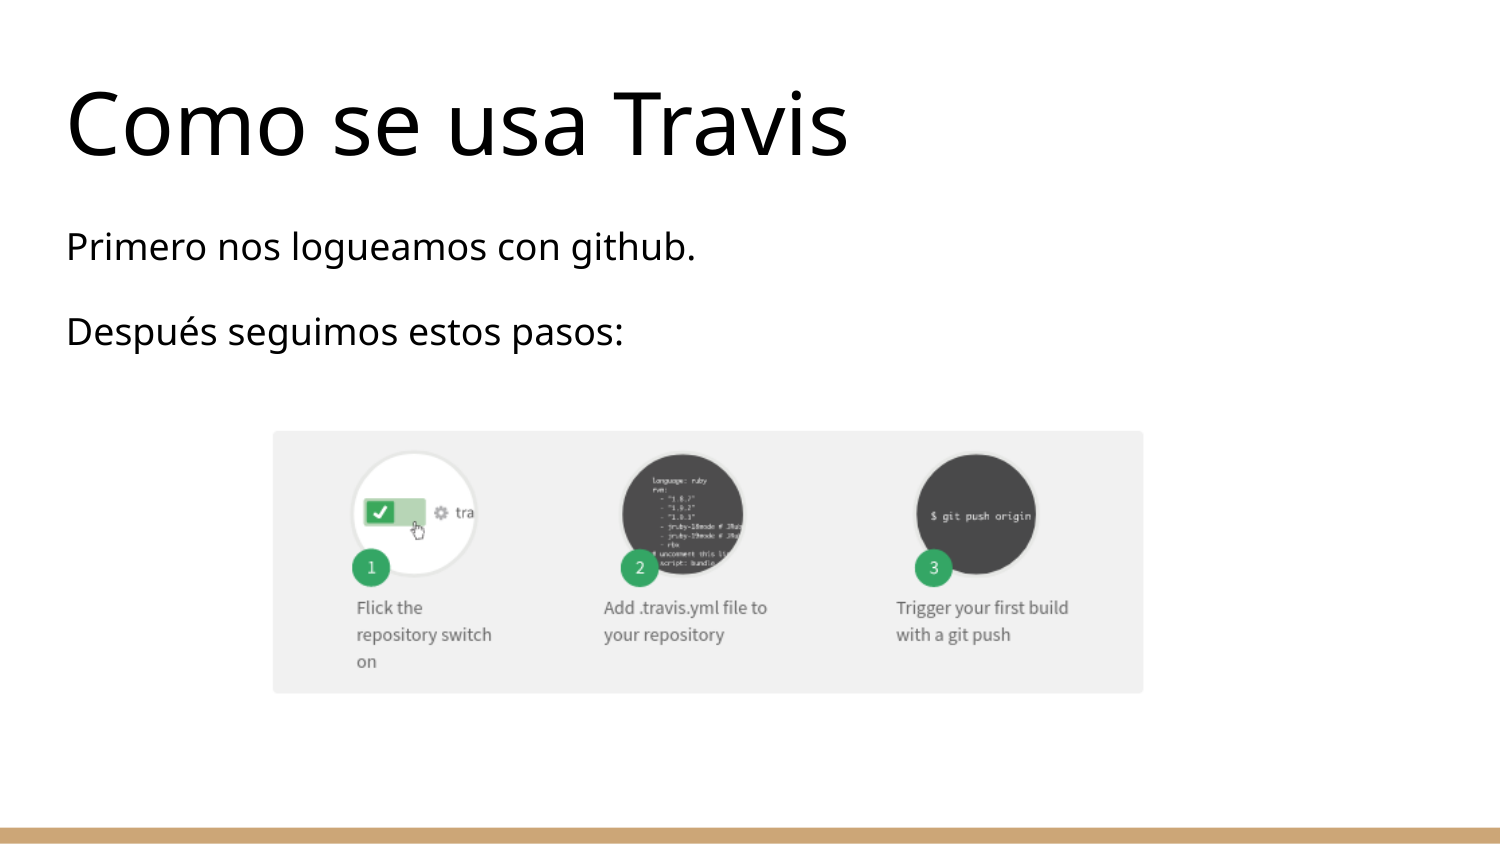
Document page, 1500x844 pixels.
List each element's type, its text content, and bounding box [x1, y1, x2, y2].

text_box Primero nos logueamos con github. Después seguimos estos pasos: [51, 200, 1449, 752]
picture [257, 423, 1157, 703]
text_box Como se usa Travis [51, 51, 1449, 189]
